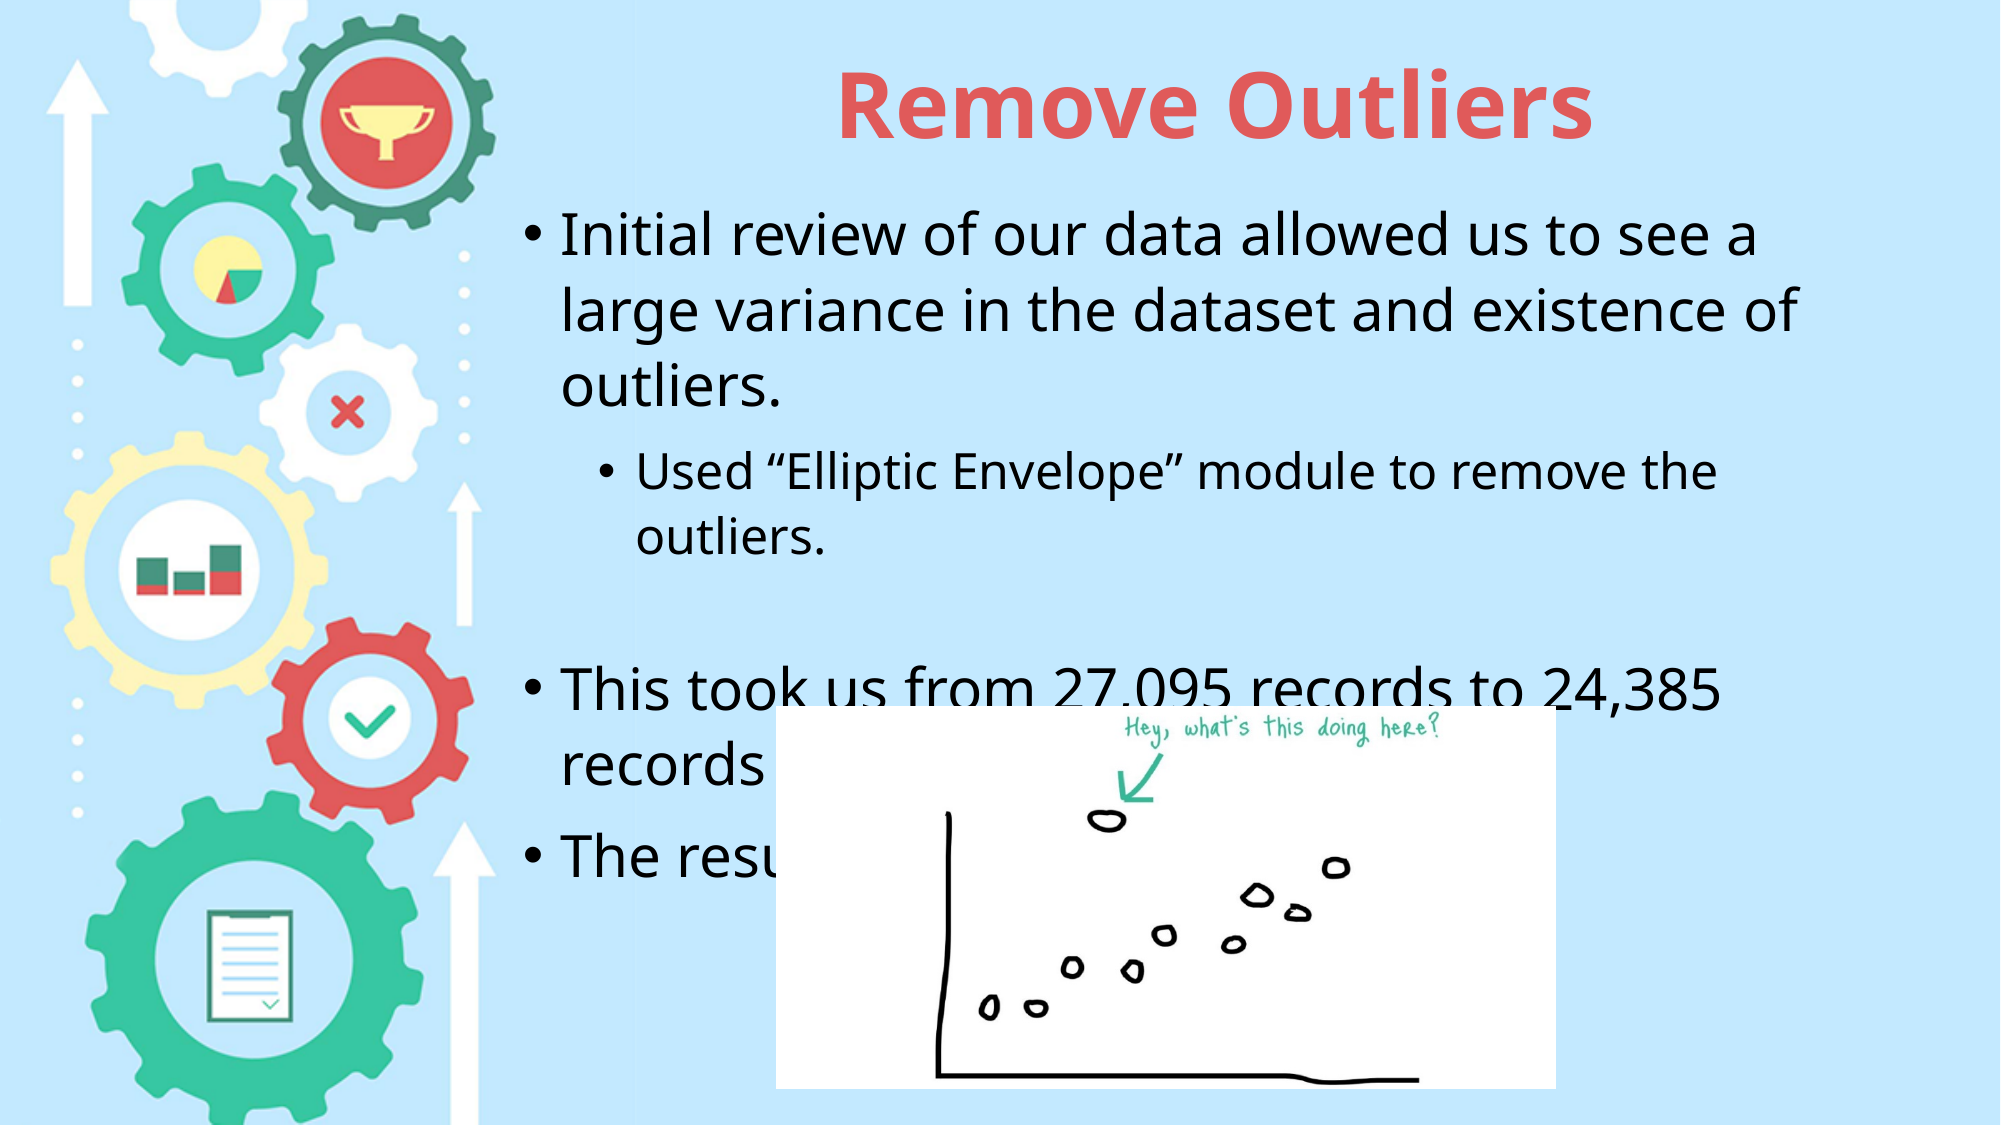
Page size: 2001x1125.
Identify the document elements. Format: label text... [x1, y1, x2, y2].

title Remove Outliers [507, 0, 1923, 184]
picture [0, 0, 2001, 1125]
list Initial review of our data allowed us to see a large variance in the dataset and existence of outliers. Used “Elliptic Envelope” module to remove the outliers. This took us from 27,095 records to 24,385 records The results doubled our score! [507, 184, 1923, 981]
